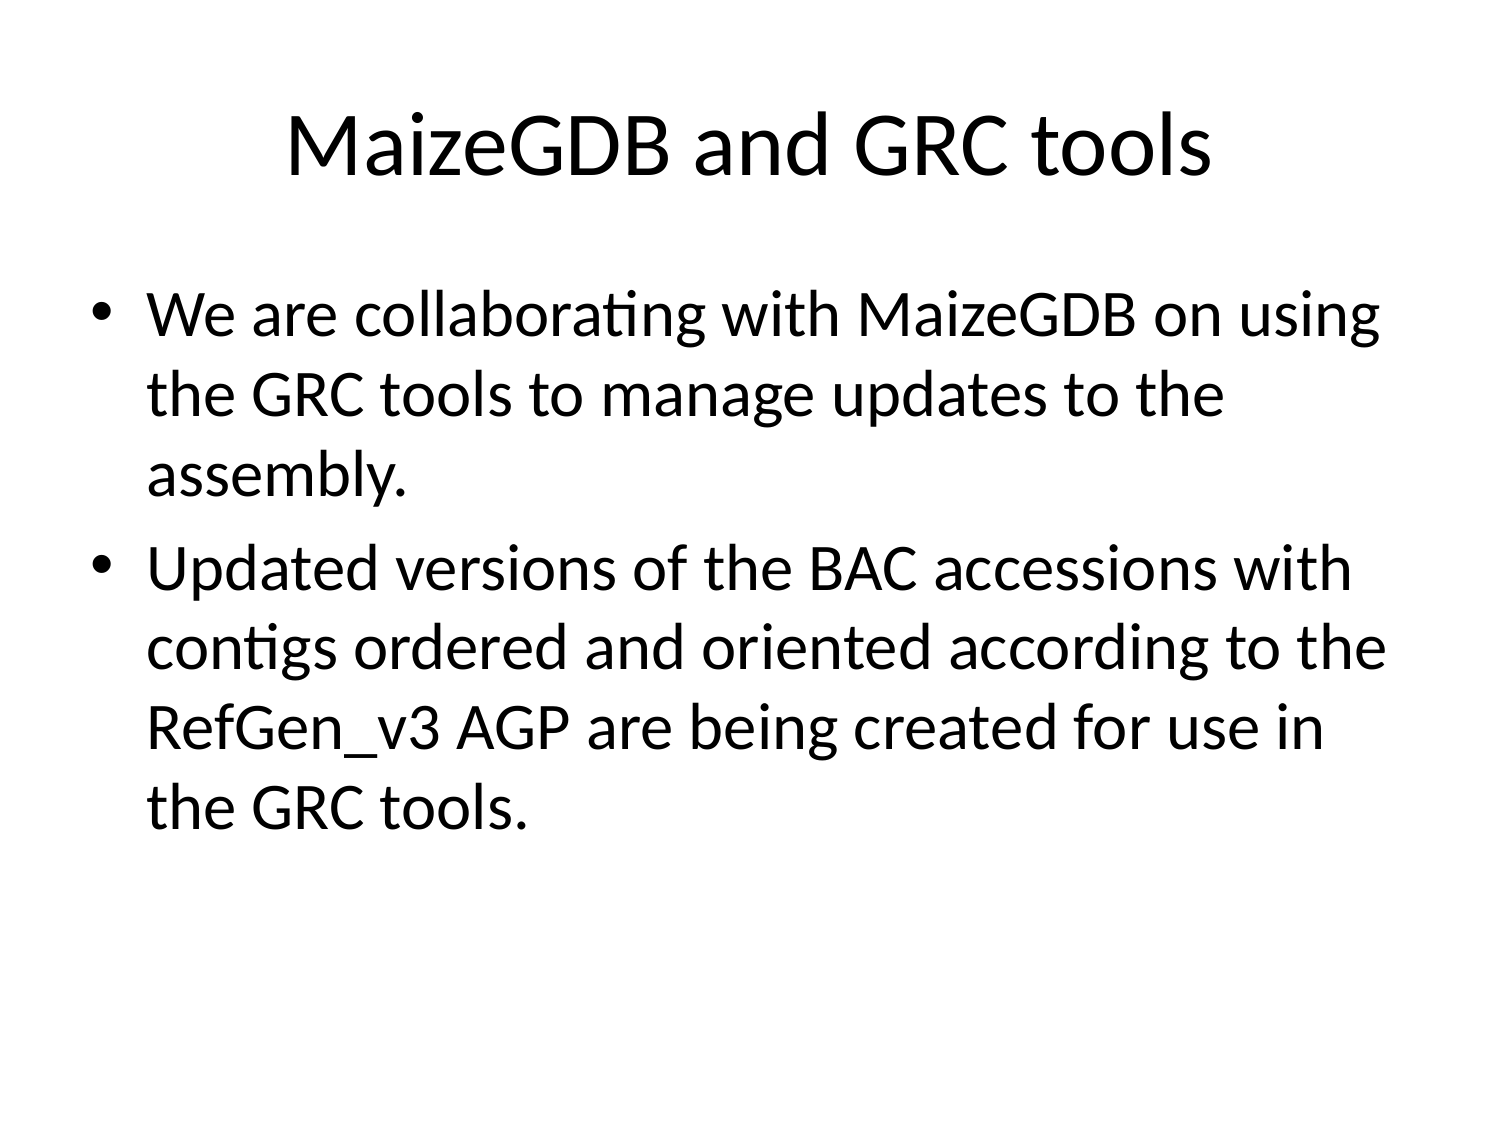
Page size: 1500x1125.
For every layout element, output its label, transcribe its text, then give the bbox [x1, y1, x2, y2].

list We are collaborating with MaizeGDB on using the GRC tools to manage updates to the assembly. Updated versions of the BAC accessions with contigs ordered and oriented according to the RefGen_v3 AGP are being created for use in the GRC tools. [75, 262, 1425, 1005]
title MaizeGDB and GRC tools [75, 45, 1425, 233]
